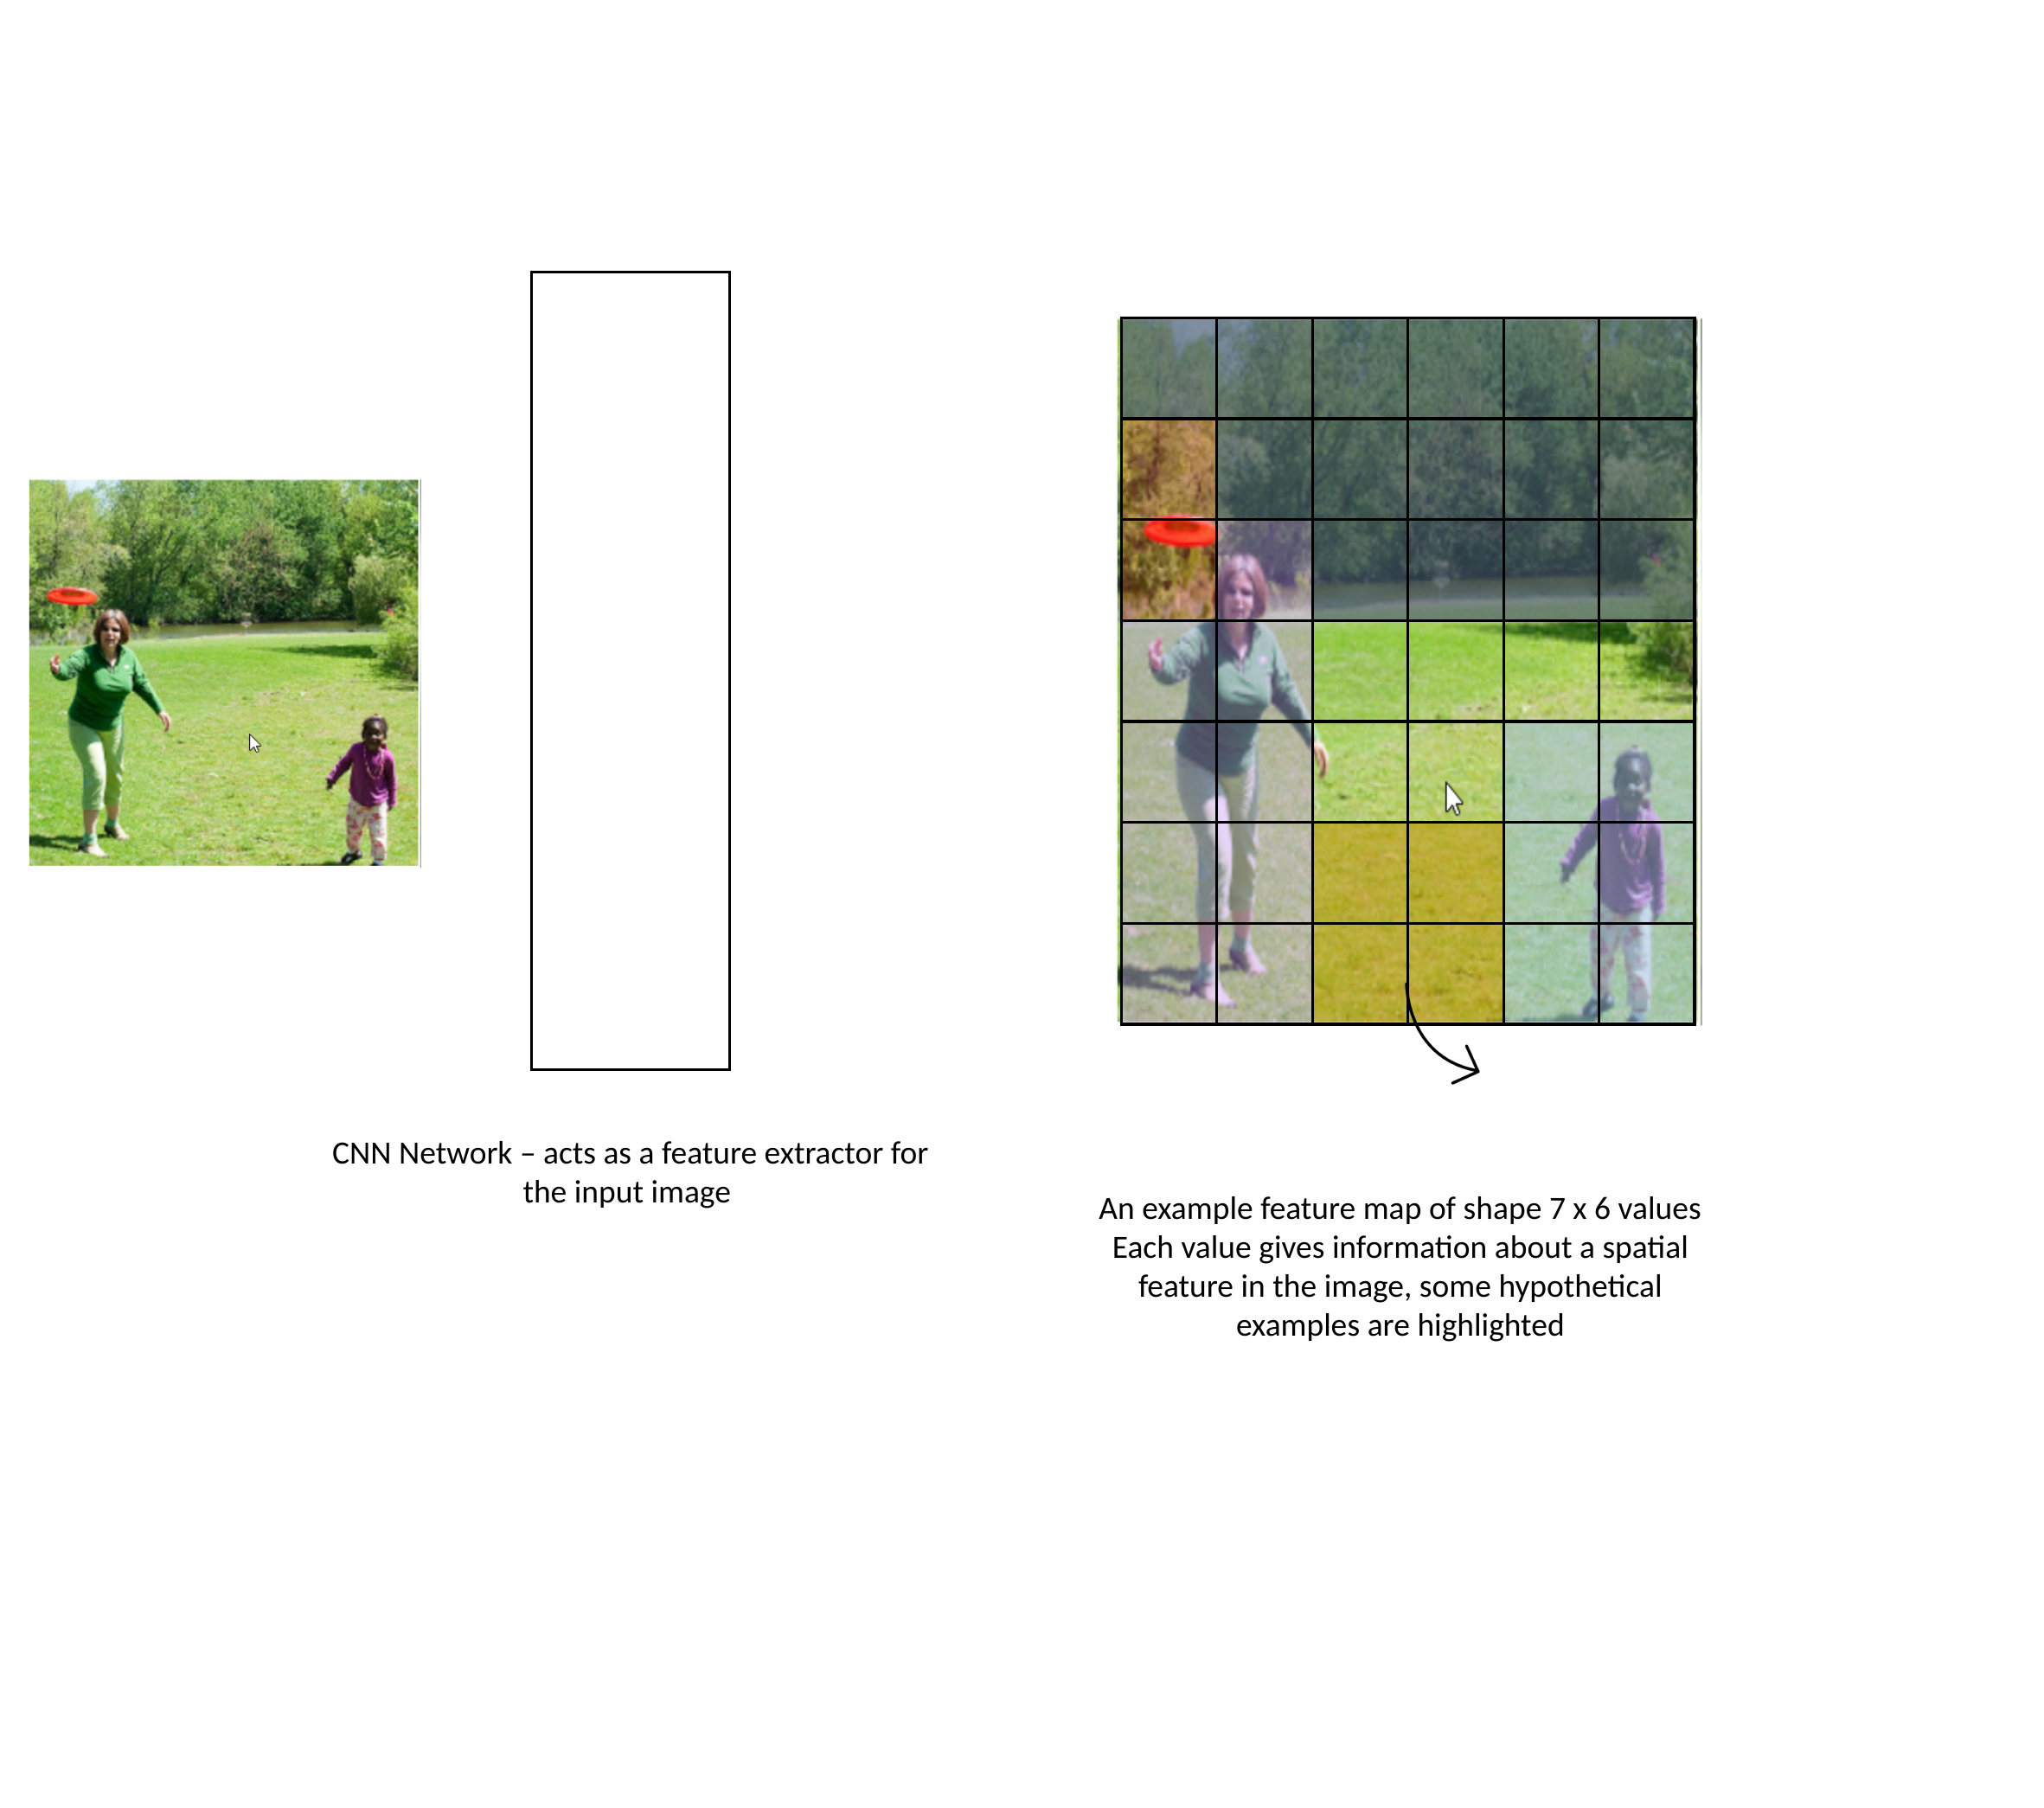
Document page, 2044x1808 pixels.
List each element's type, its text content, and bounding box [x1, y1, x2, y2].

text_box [1099, 303, 1702, 1048]
picture [1376, 966, 1522, 1112]
text_box An example feature map of shape 7 x 6 values Each value gives information about a spatial feature in the image, some hypothetical examples are highlighted [1080, 1180, 1720, 1349]
picture [16, 471, 421, 881]
text_box [531, 271, 731, 1071]
text_box CNN Network – acts as a feature extractor for the input image [311, 1125, 951, 1216]
